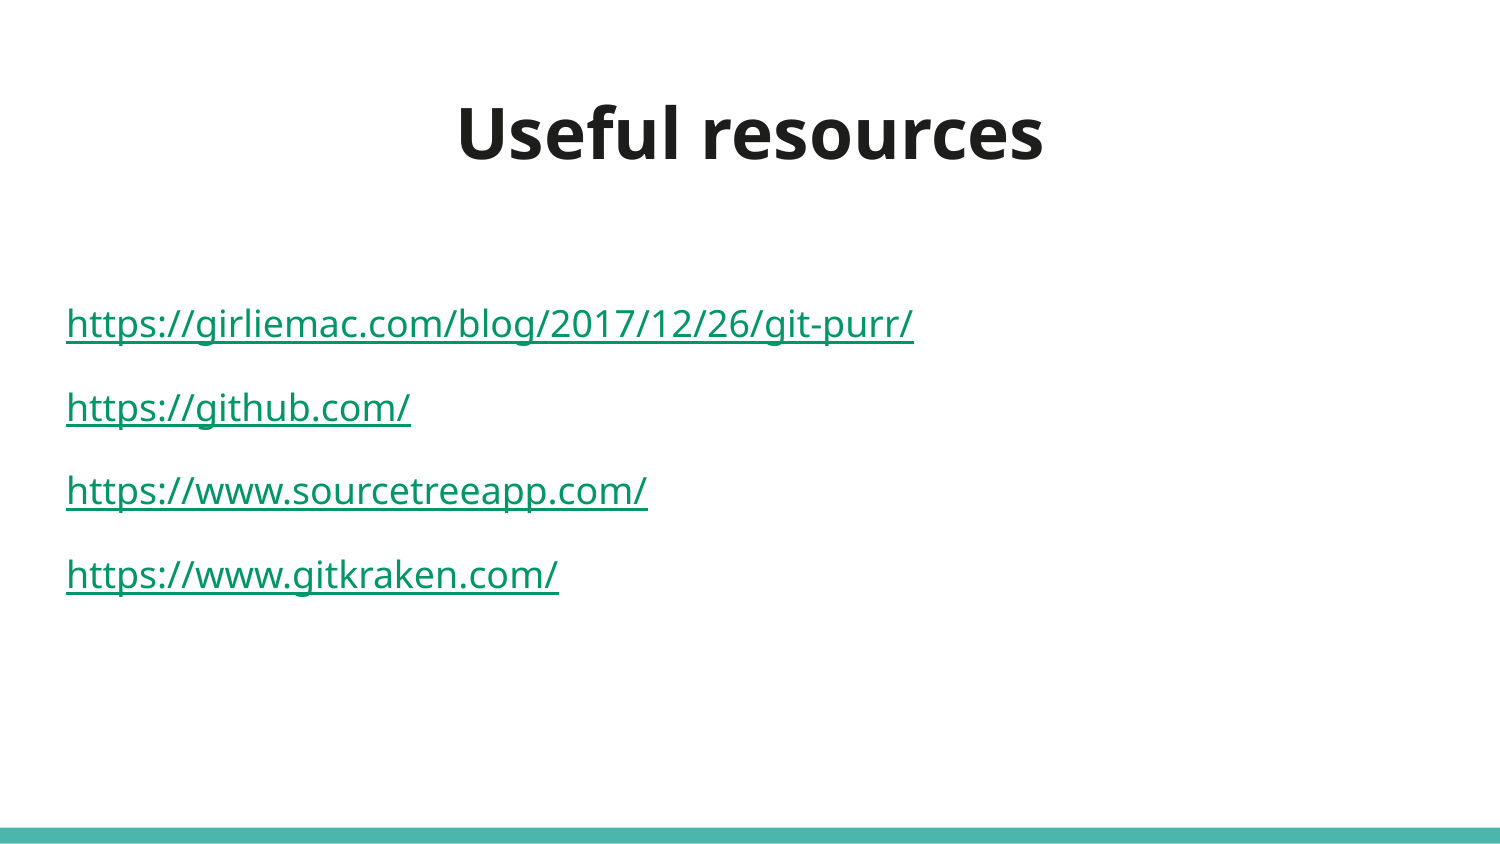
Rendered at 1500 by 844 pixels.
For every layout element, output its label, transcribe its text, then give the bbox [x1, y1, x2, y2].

title Useful resources [51, 72, 1449, 189]
list https://girliemac.com/blog/2017/12/26/git-purr/ https://github.com/ https://www.sourcetreeapp.com/ https://www.gitkraken.com/ [51, 207, 1449, 750]
